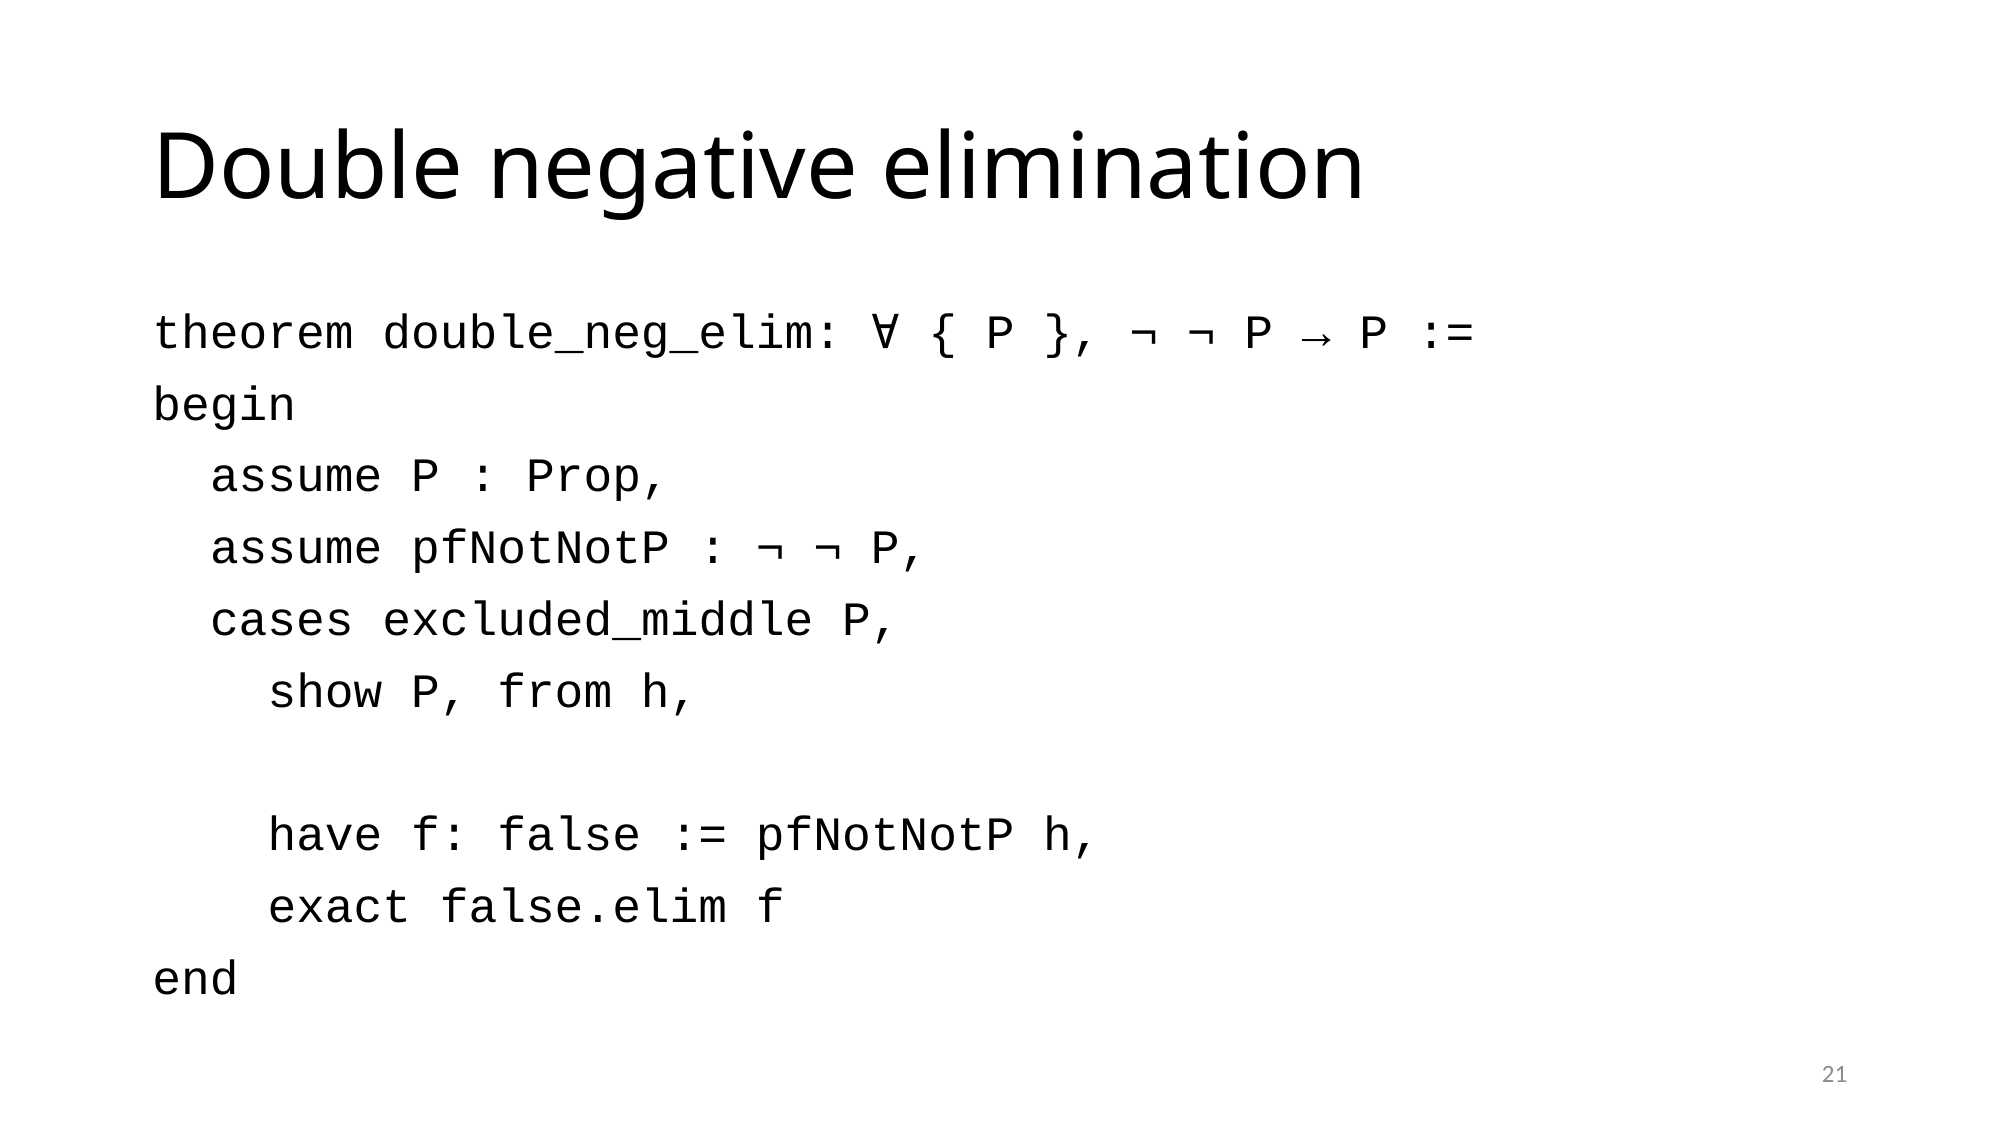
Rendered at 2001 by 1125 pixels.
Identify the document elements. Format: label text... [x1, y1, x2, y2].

title Double negative elimination [137, 59, 1863, 278]
list theorem double_neg_elim: ∀ { P }, ¬ ¬ P → P := begin assume P : Prop, assume pfNotNotP : ¬ ¬ P, cases excluded_middle P, show P, from h, have f: false := pfNotNotP h, exact false.elim f end [137, 299, 1863, 1014]
slide_number 21 [1412, 1042, 1863, 1103]
